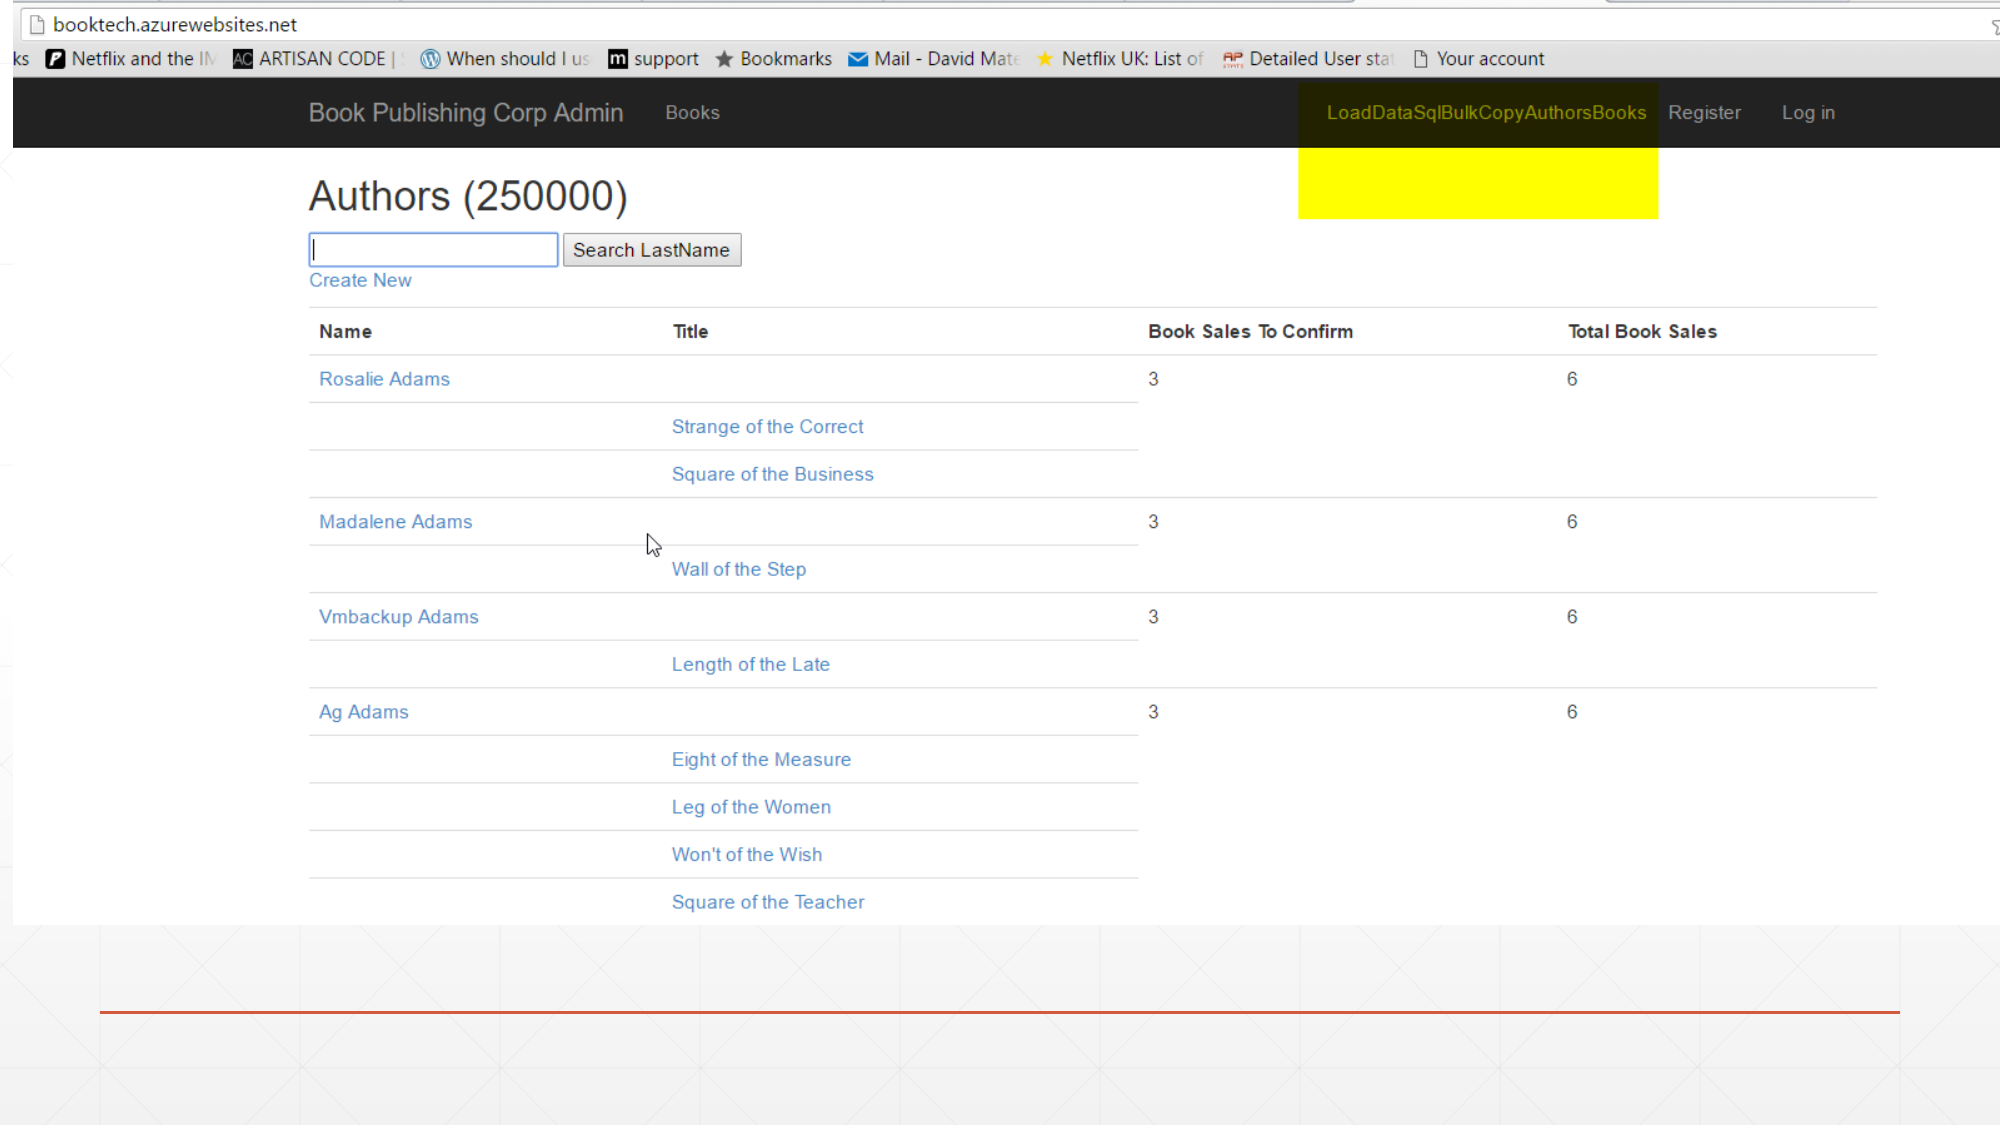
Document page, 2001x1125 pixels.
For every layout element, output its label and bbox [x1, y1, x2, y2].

picture [13, 0, 2000, 926]
